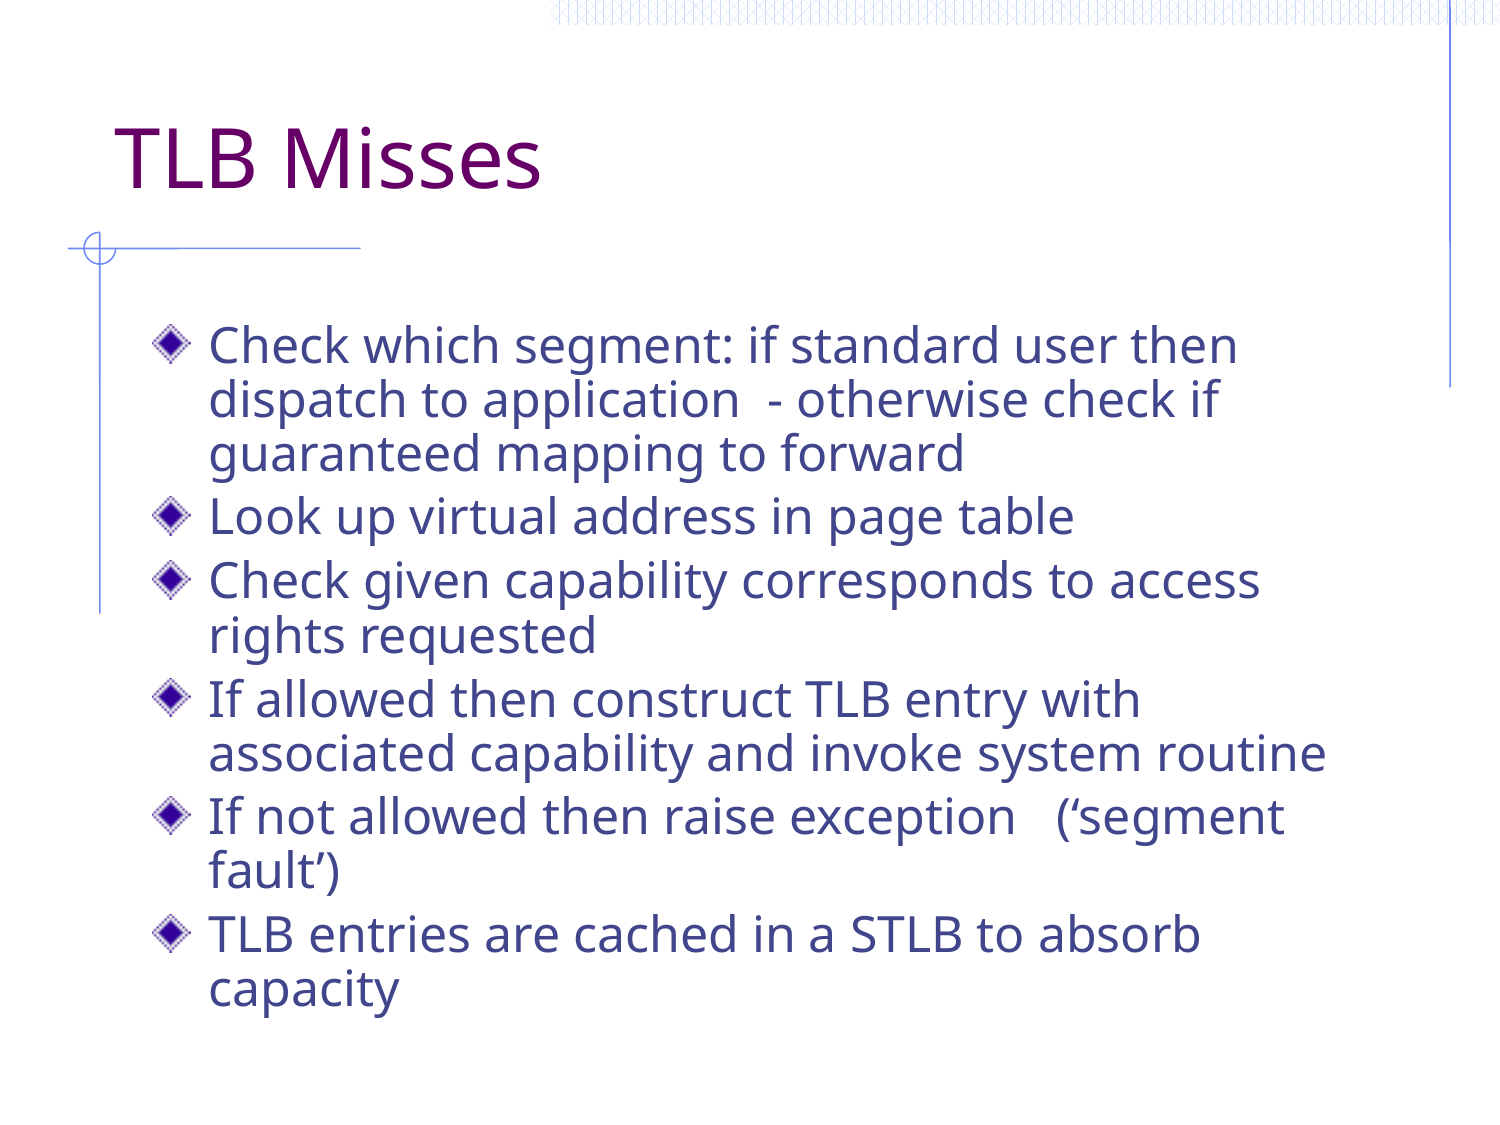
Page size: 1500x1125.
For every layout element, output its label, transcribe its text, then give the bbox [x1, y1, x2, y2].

picture [152, 324, 191, 364]
picture [152, 678, 191, 717]
picture [152, 914, 191, 953]
title TLB Misses [99, 49, 1376, 213]
picture [152, 560, 191, 600]
picture [152, 796, 191, 835]
picture [152, 496, 191, 536]
list Check which segment: if standard user then dispatch to application - otherwise check if guaranteed mapping to forward Look up virtual address in page table Check given capability corresponds to access rights requested If allowed then construct TLB entry with associated capability and invoke system routine If not allowed then raise exception (‘segment fault’) TLB entries are cached in a STLB to absorb capacity [137, 312, 1413, 988]
